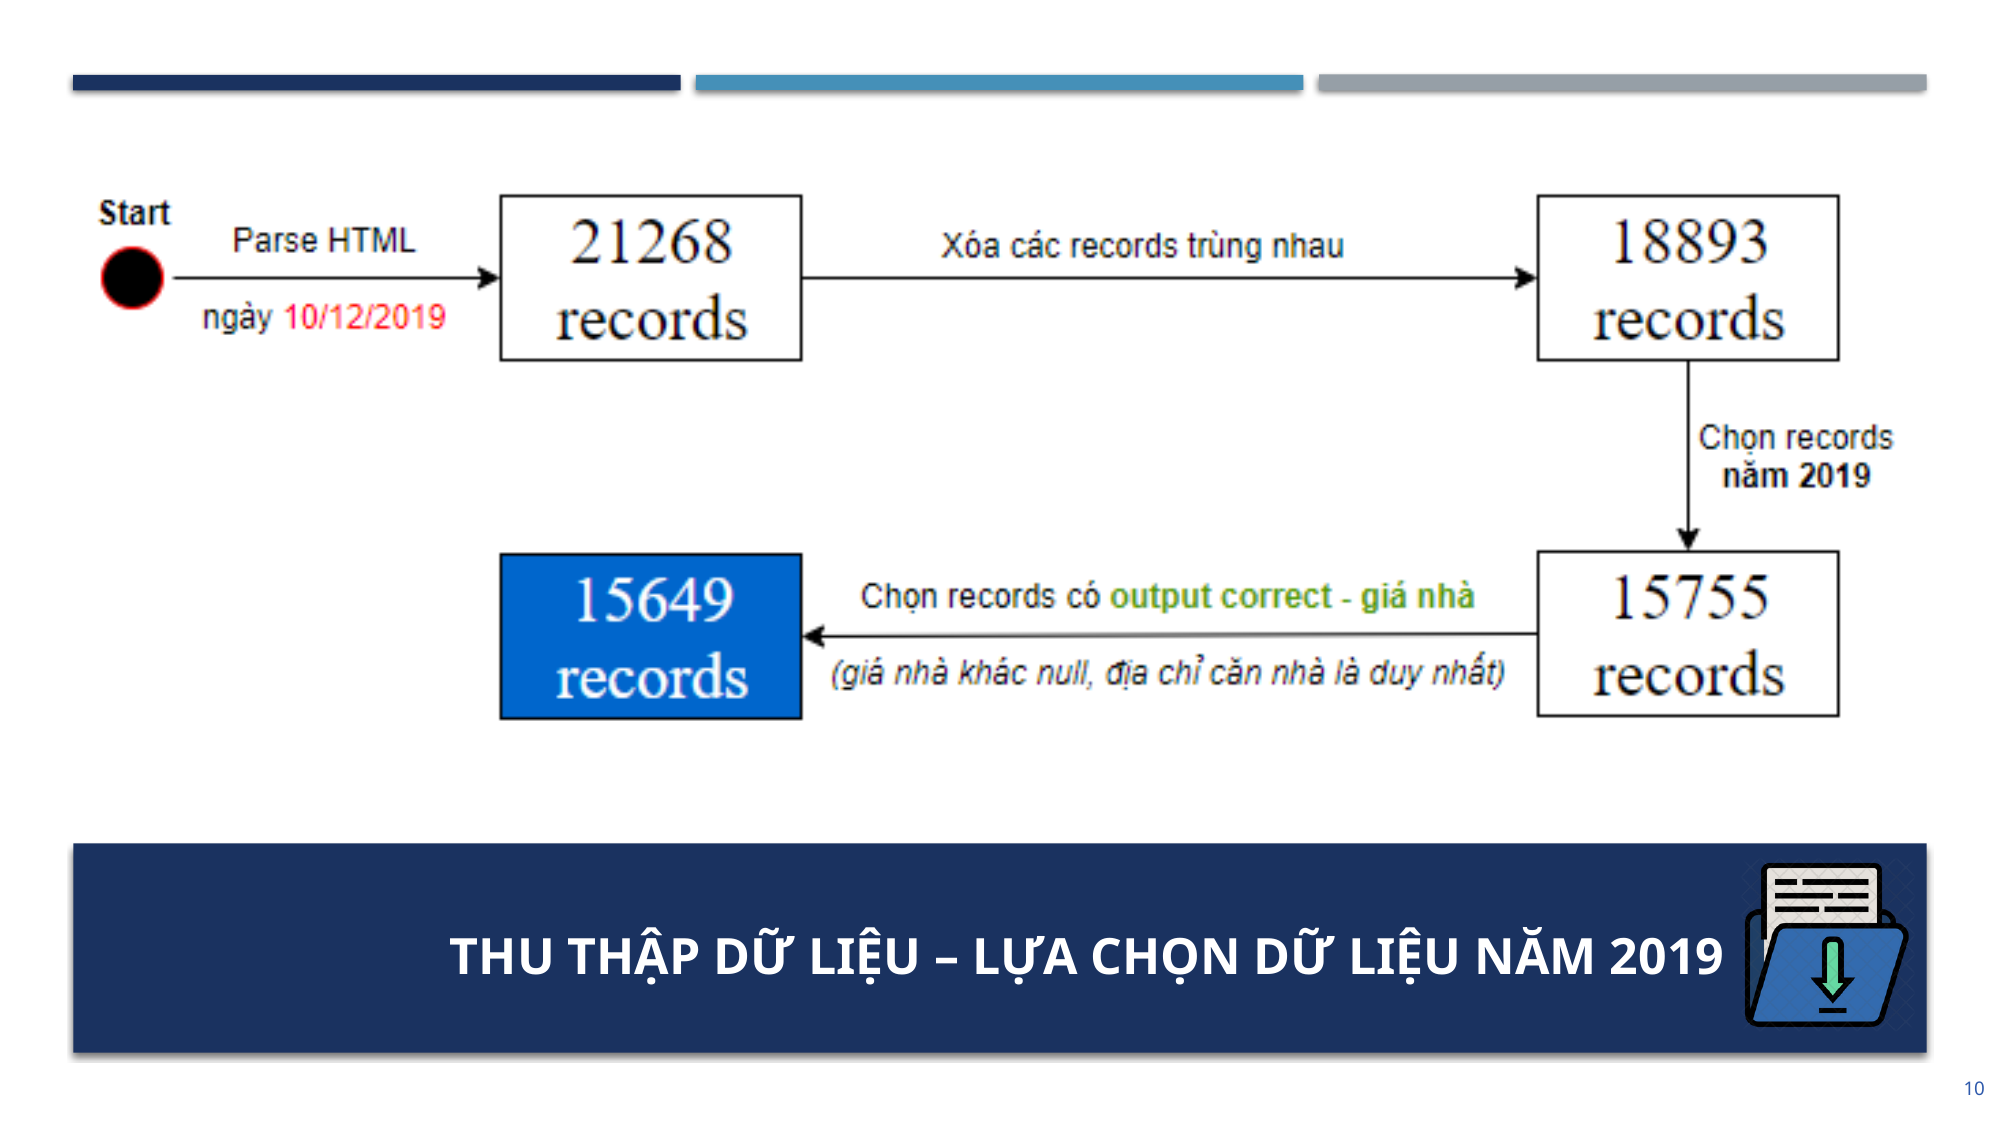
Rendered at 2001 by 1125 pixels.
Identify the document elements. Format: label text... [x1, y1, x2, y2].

picture [1739, 857, 1916, 1032]
picture [60, 179, 1917, 740]
title THU THẬP DỮ LIỆU – LỰA CHỌN DỮ LIỆU NĂM 2019 [191, 897, 1733, 1012]
slide_number 10 [1827, 1059, 2000, 1120]
